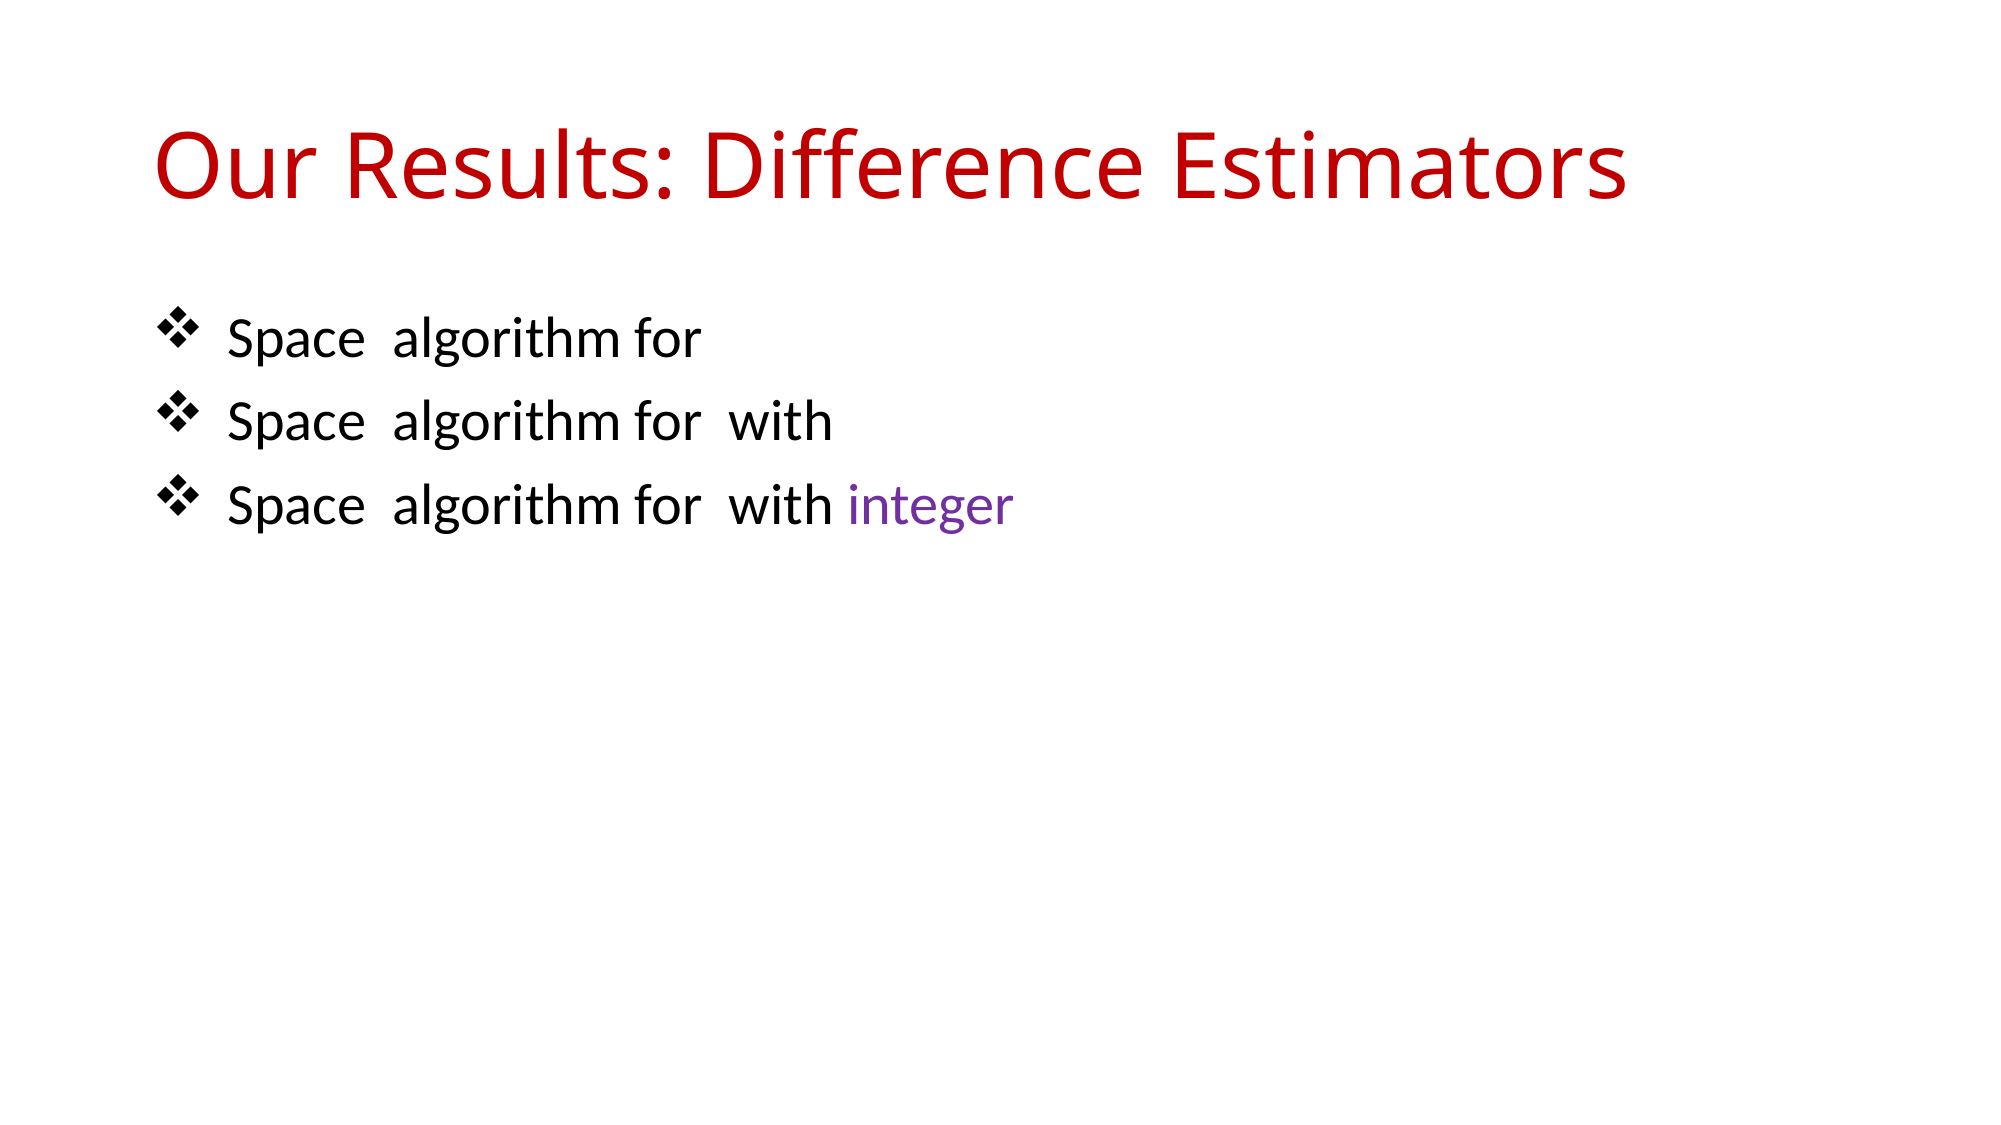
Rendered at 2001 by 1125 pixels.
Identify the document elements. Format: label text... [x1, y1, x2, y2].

title Our Results: Difference Estimators [137, 59, 1863, 278]
